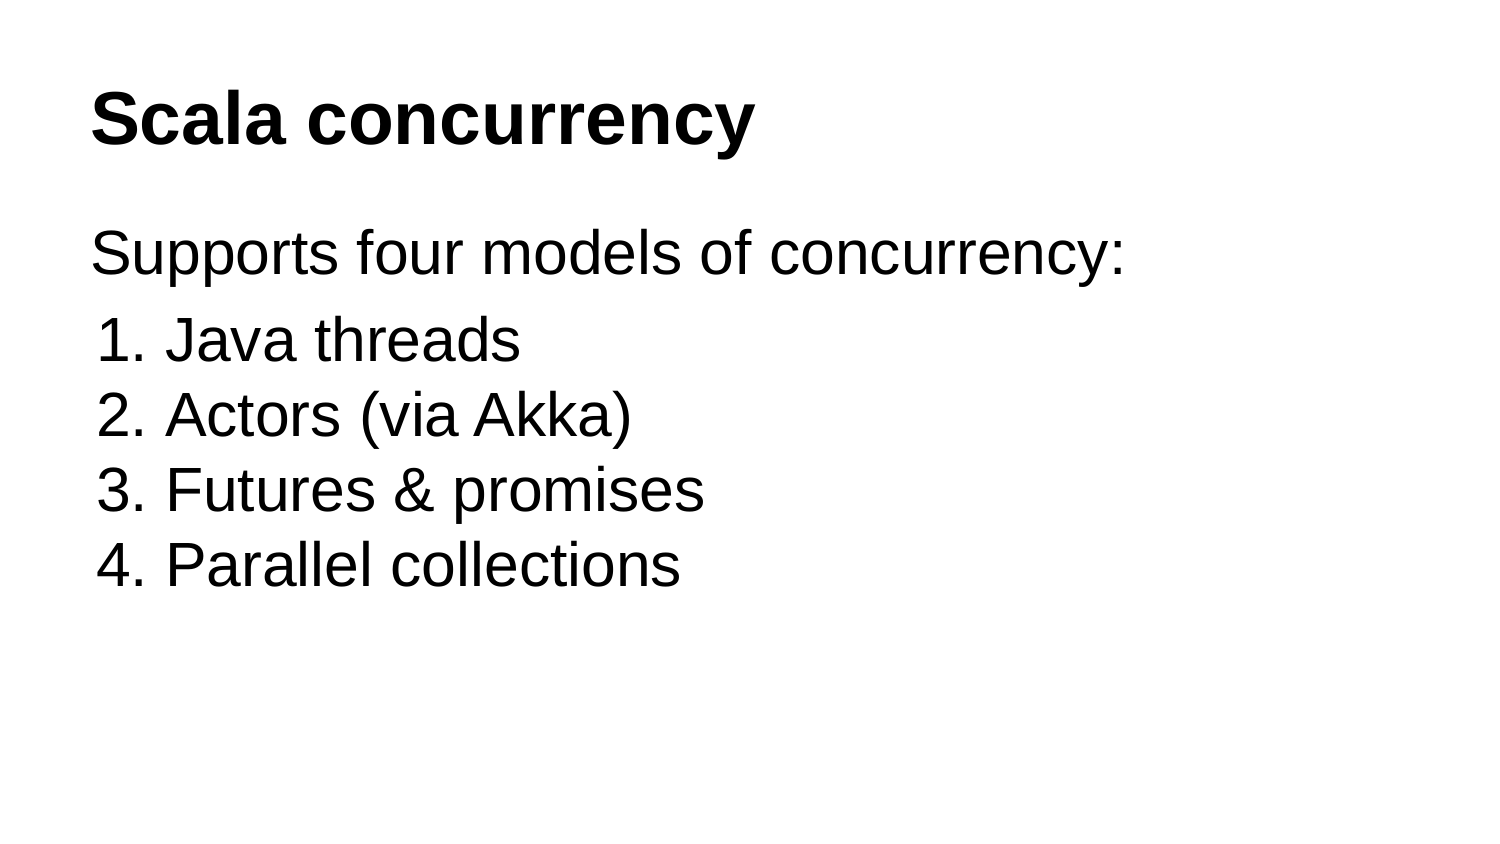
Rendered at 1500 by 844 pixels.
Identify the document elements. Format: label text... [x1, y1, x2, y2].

title Scala concurrency [75, 33, 1425, 175]
list Supports four models of concurrency: Java threads Actors (via Akka) Futures & promises Parallel collections [75, 196, 1425, 808]
